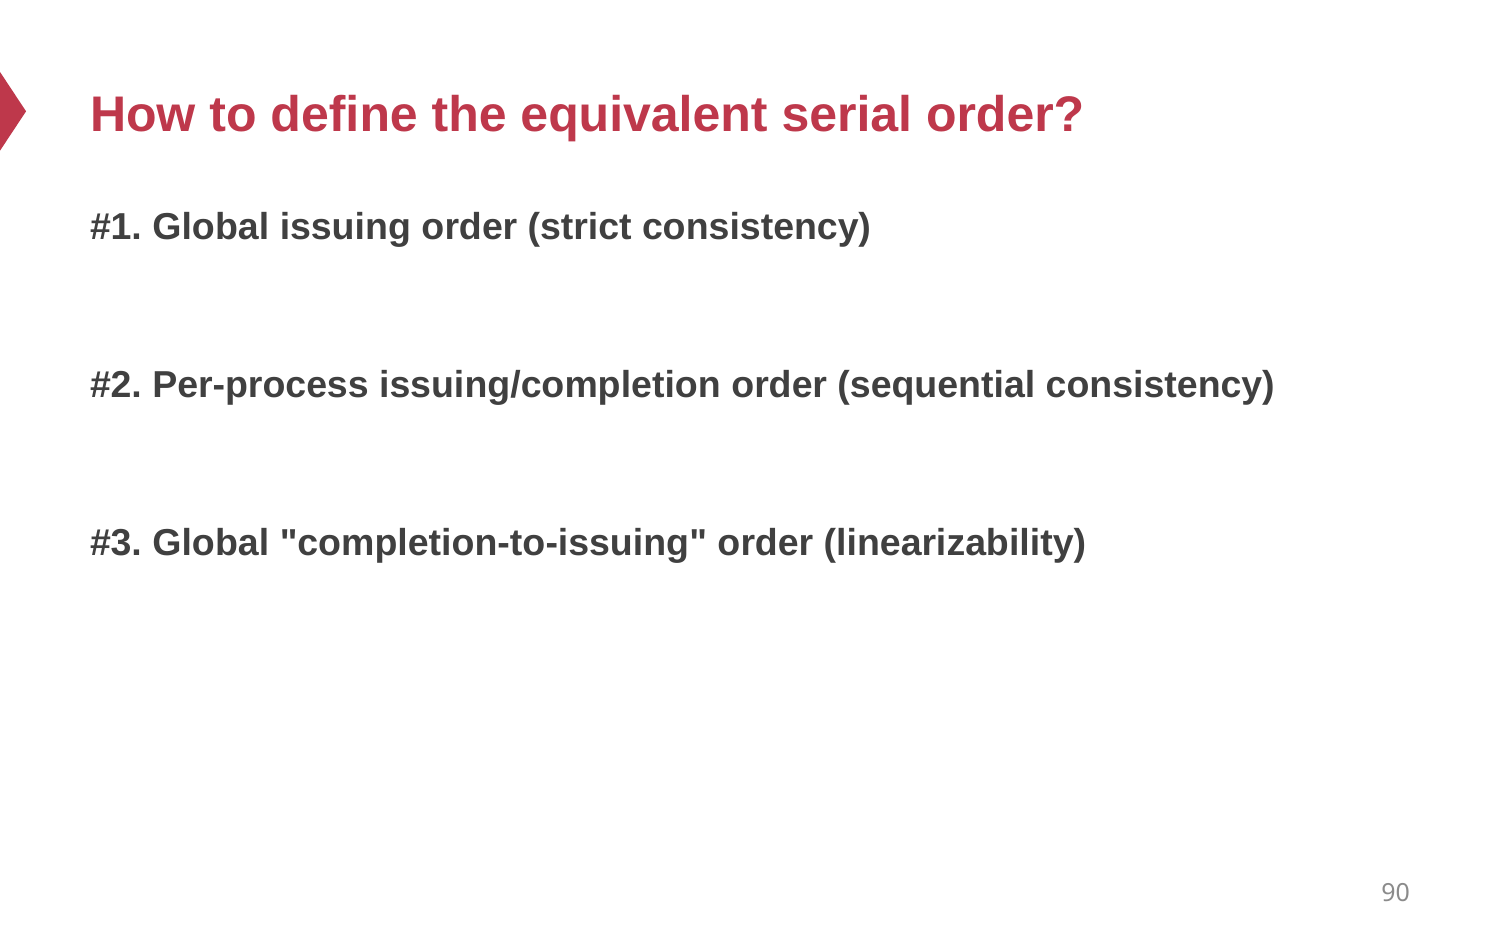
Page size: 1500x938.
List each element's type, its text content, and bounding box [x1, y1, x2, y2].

list #1. Global issuing order (strict consistency) #2. Per-process issuing/completion order (sequential consistency) #3. Global "completion-to-issuing" order (linearizability) [75, 185, 1425, 804]
title How to define the equivalent serial order? [75, 37, 1425, 185]
slide_number 90 [1074, 868, 1425, 919]
